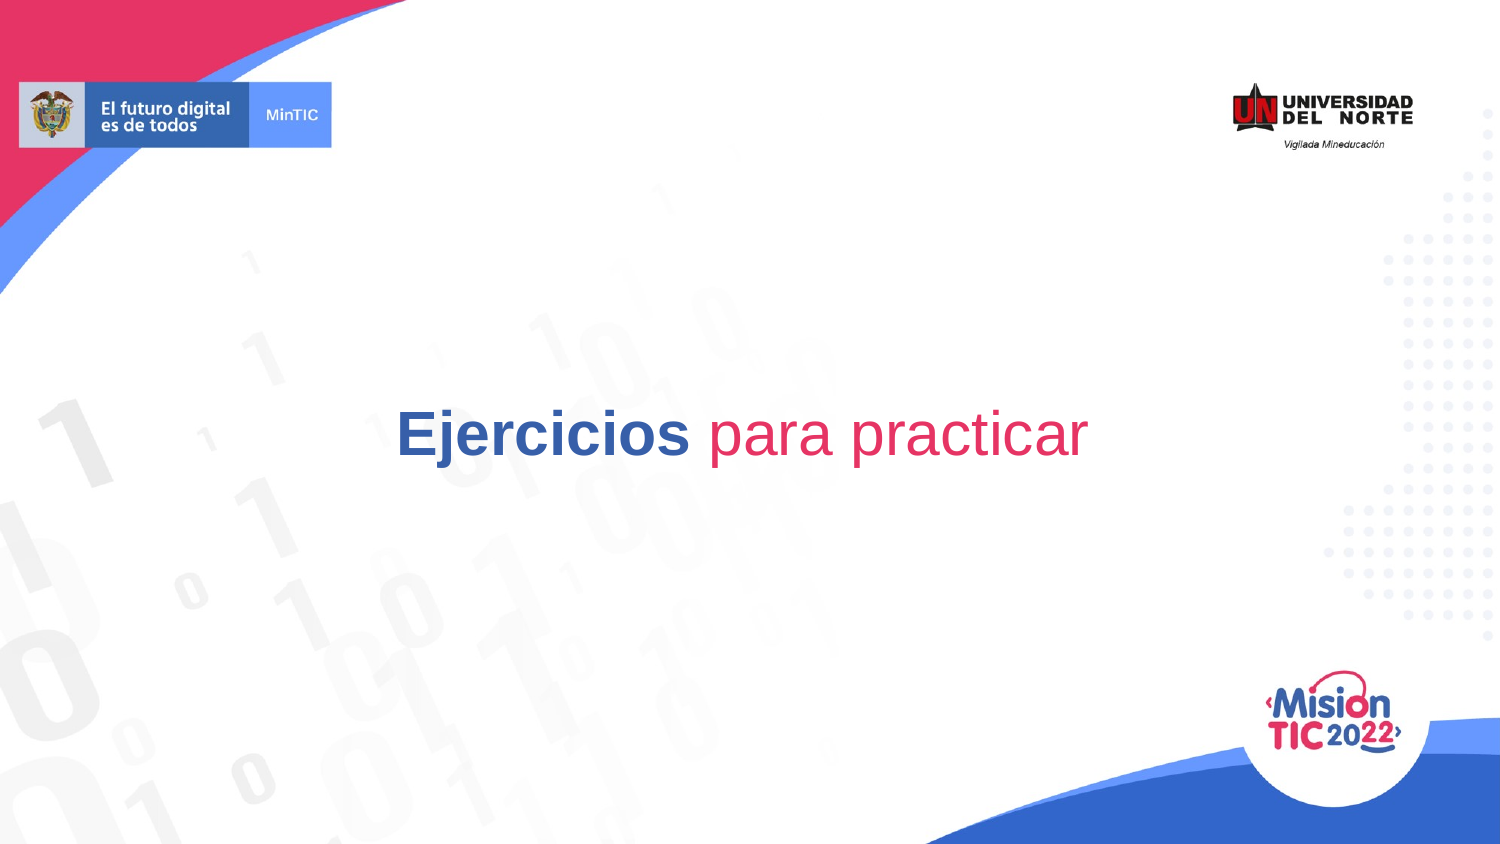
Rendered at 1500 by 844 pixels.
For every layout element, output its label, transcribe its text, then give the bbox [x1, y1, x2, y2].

picture [0, 0, 1500, 844]
text_box Ejercicios para practicar [123, 227, 1381, 644]
